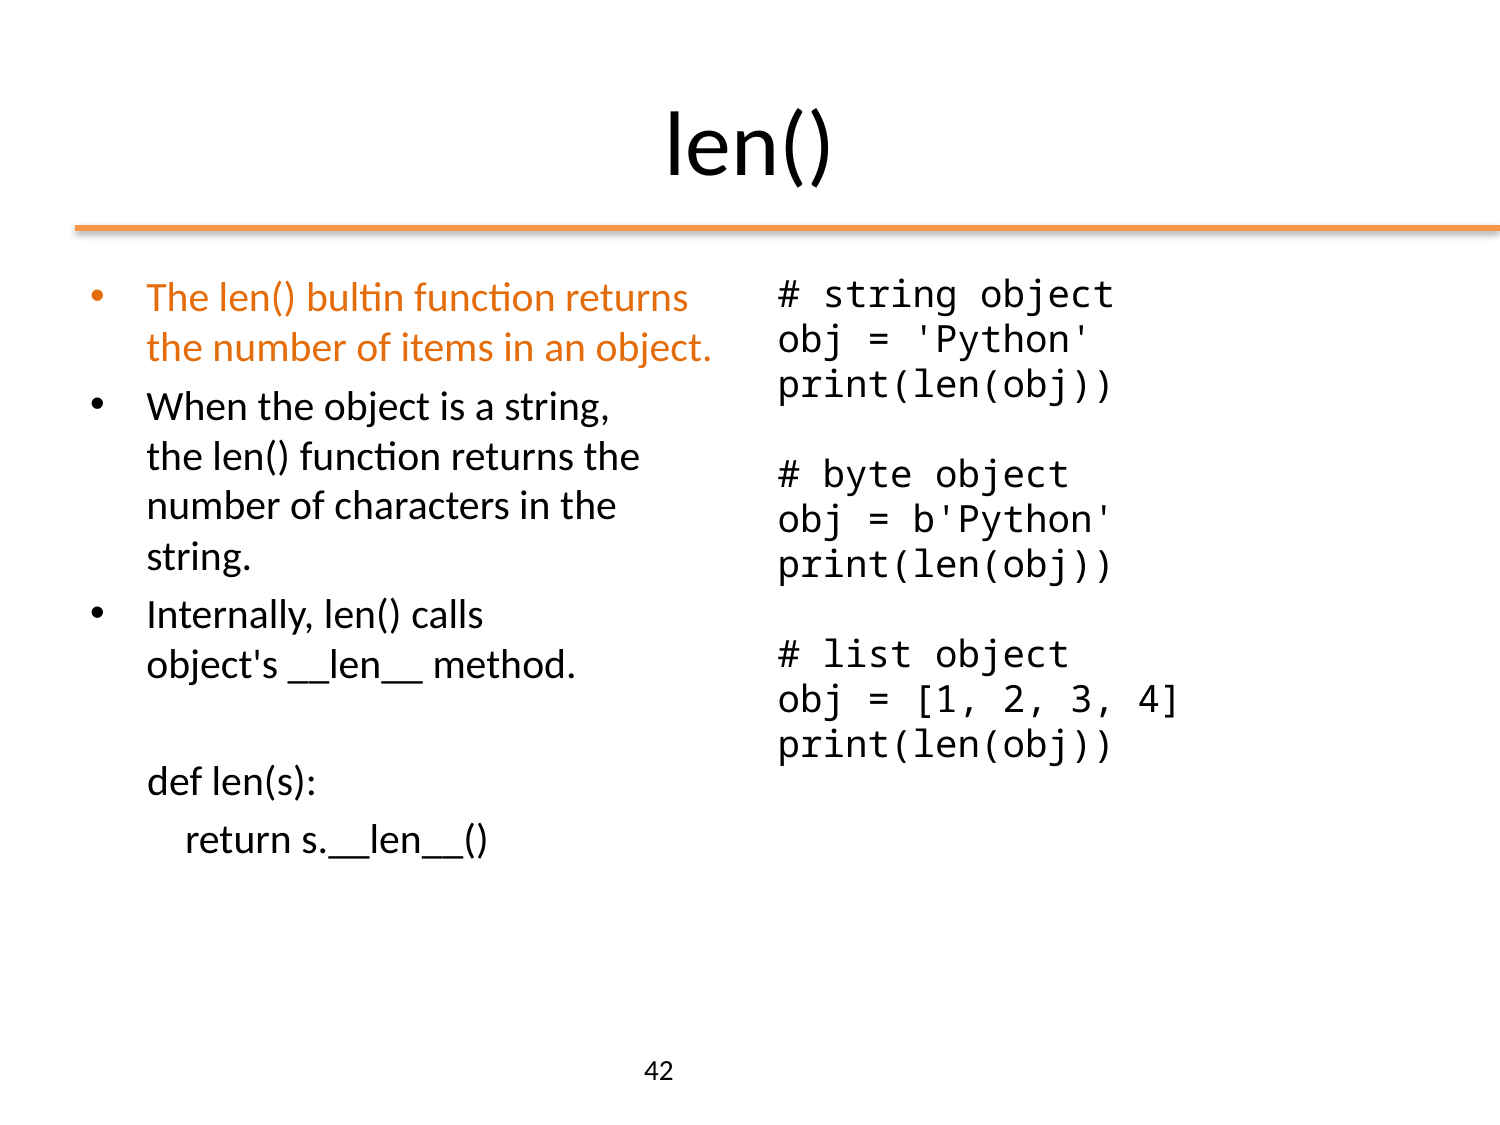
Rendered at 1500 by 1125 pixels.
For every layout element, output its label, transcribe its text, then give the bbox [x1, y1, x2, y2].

list The len() bultin function returns the number of items in an object. When the object is a string, the len() function returns the number of characters in the string. Internally, len() calls object's __len__ method. def len(s): return s.__len__() [75, 262, 738, 1005]
title len() [75, 45, 1425, 233]
slide_number 42 [629, 1043, 1425, 1104]
list # string object obj = 'Python' print(len(obj)) # byte object obj = b'Python' print(len(obj)) # list object obj = [1, 2, 3, 4] print(len(obj)) [762, 262, 1425, 1005]
